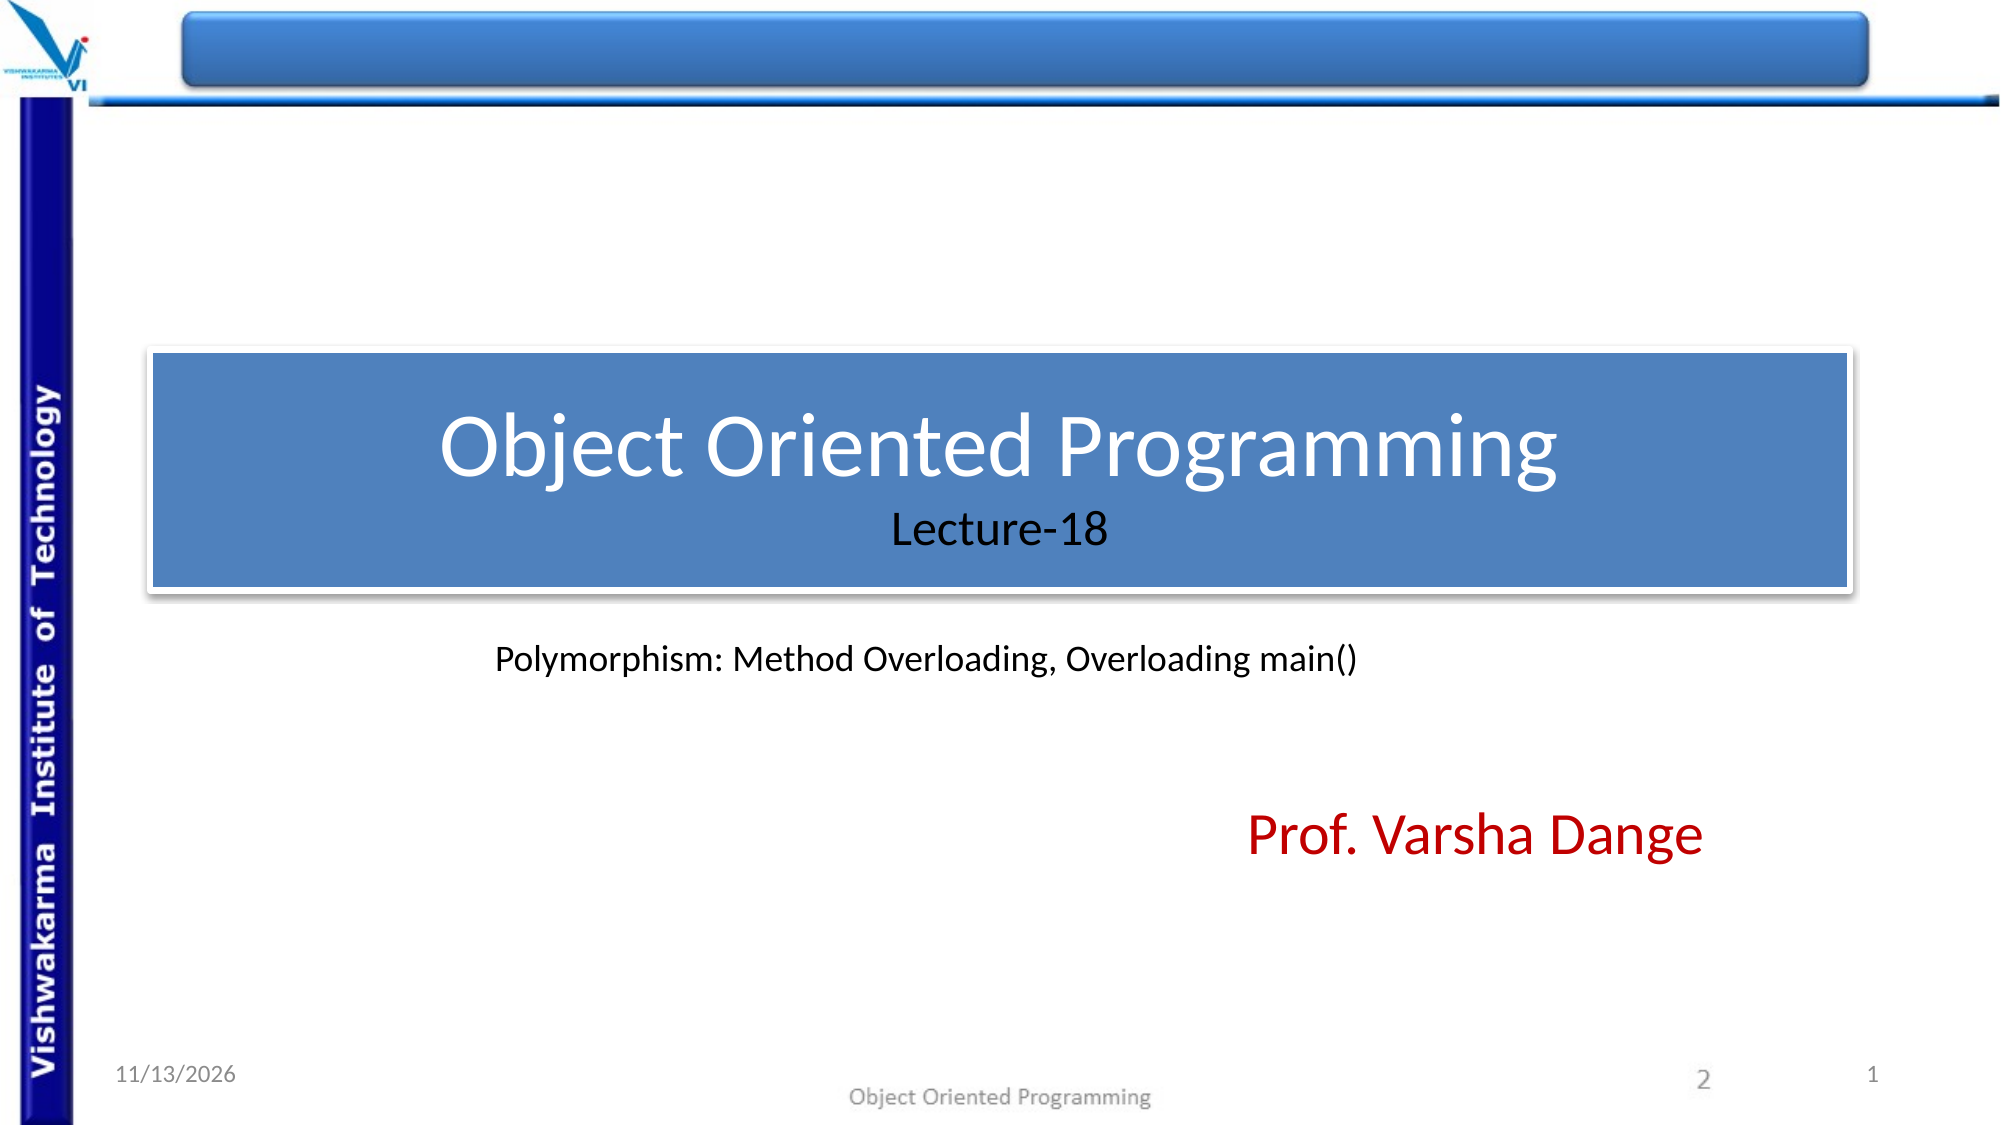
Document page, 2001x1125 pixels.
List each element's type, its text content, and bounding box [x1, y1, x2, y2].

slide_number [99, 1042, 567, 1103]
picture [0, 0, 2001, 1125]
title Object Oriented Programming Lecture-18 [147, 346, 1853, 594]
text_box Prof. Varsha Dange [669, 786, 1720, 875]
slide_number 1 [1433, 1042, 1900, 1103]
text_box Polymorphism: Method Overloading, Overloading main() [480, 626, 1603, 687]
